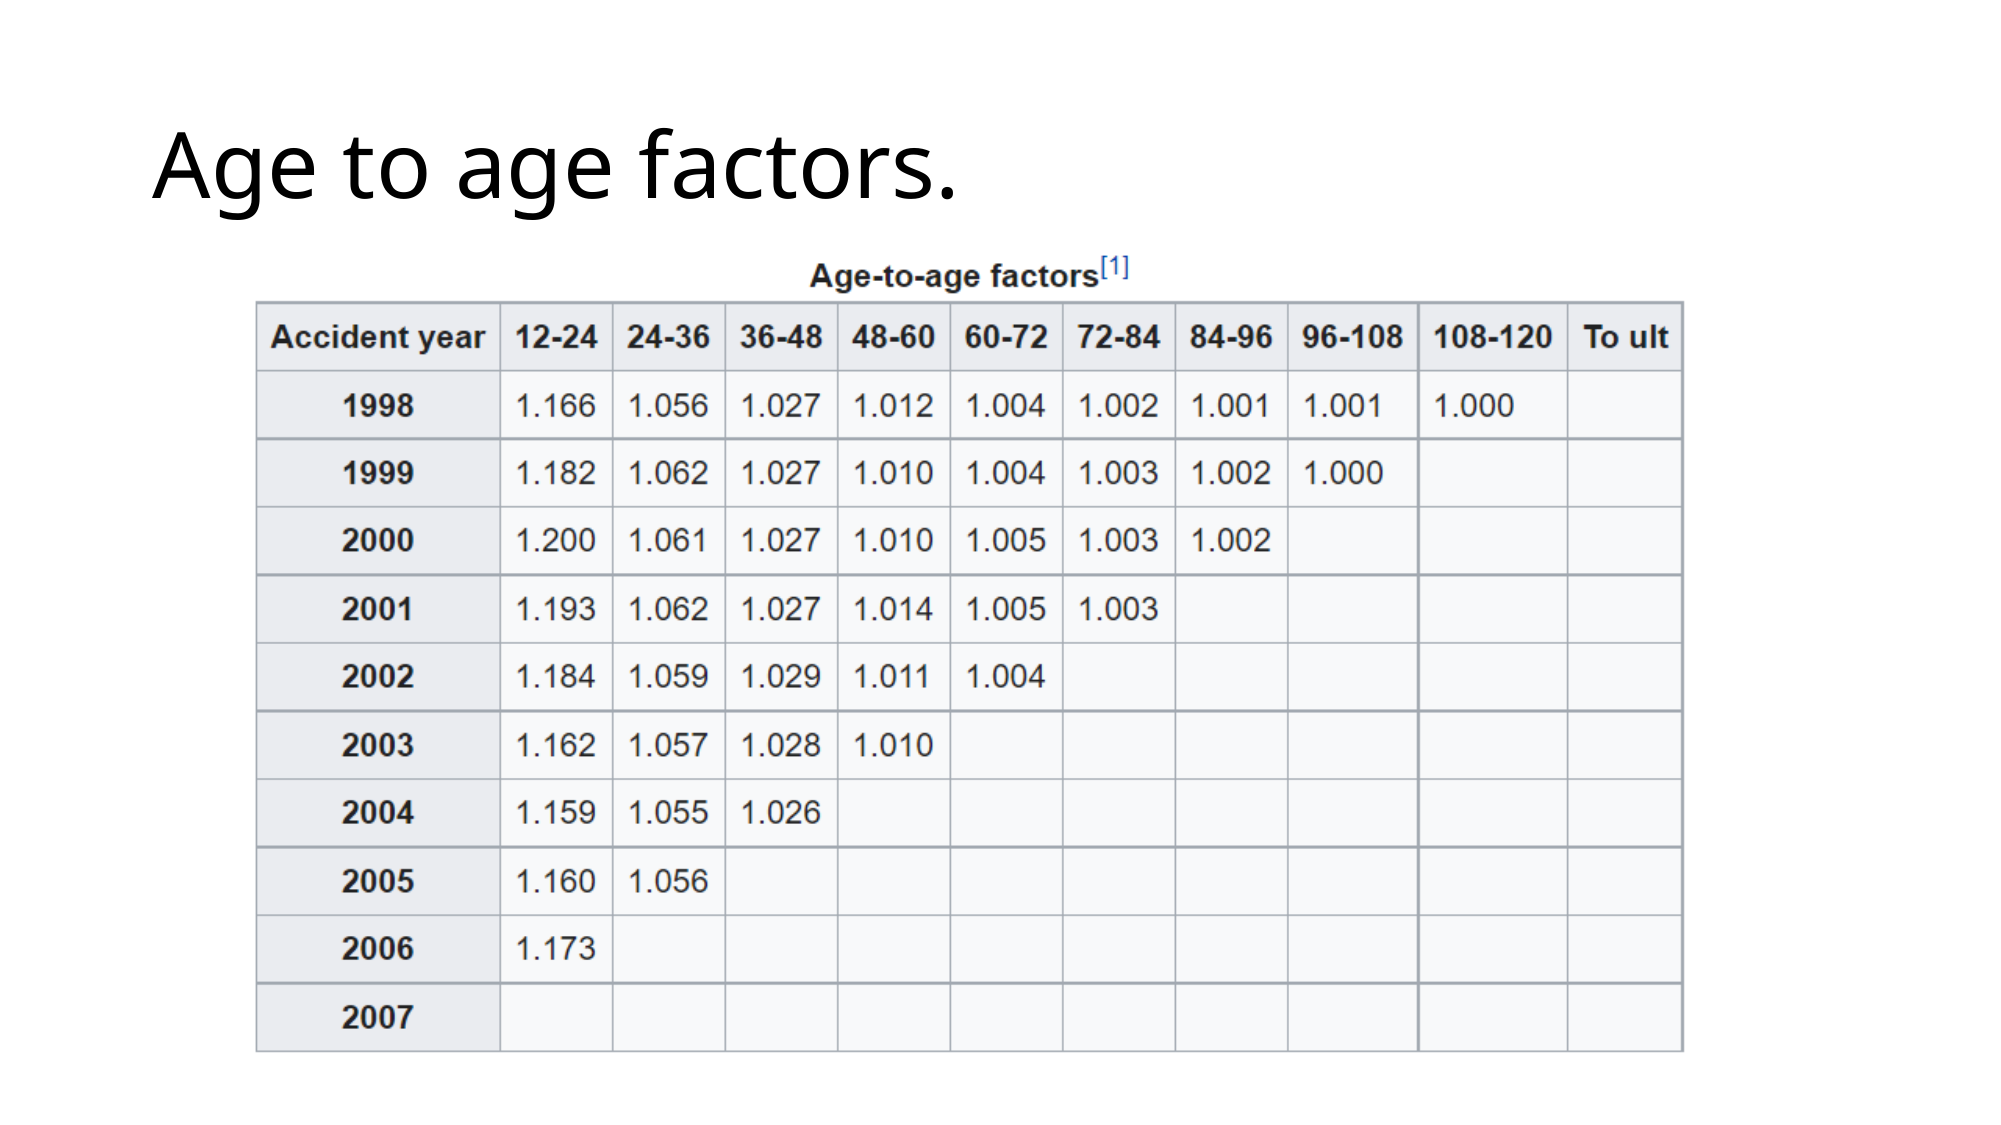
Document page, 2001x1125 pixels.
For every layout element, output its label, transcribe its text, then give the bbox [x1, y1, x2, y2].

picture [220, 245, 1725, 1068]
title Age to age factors. [137, 59, 1863, 278]
